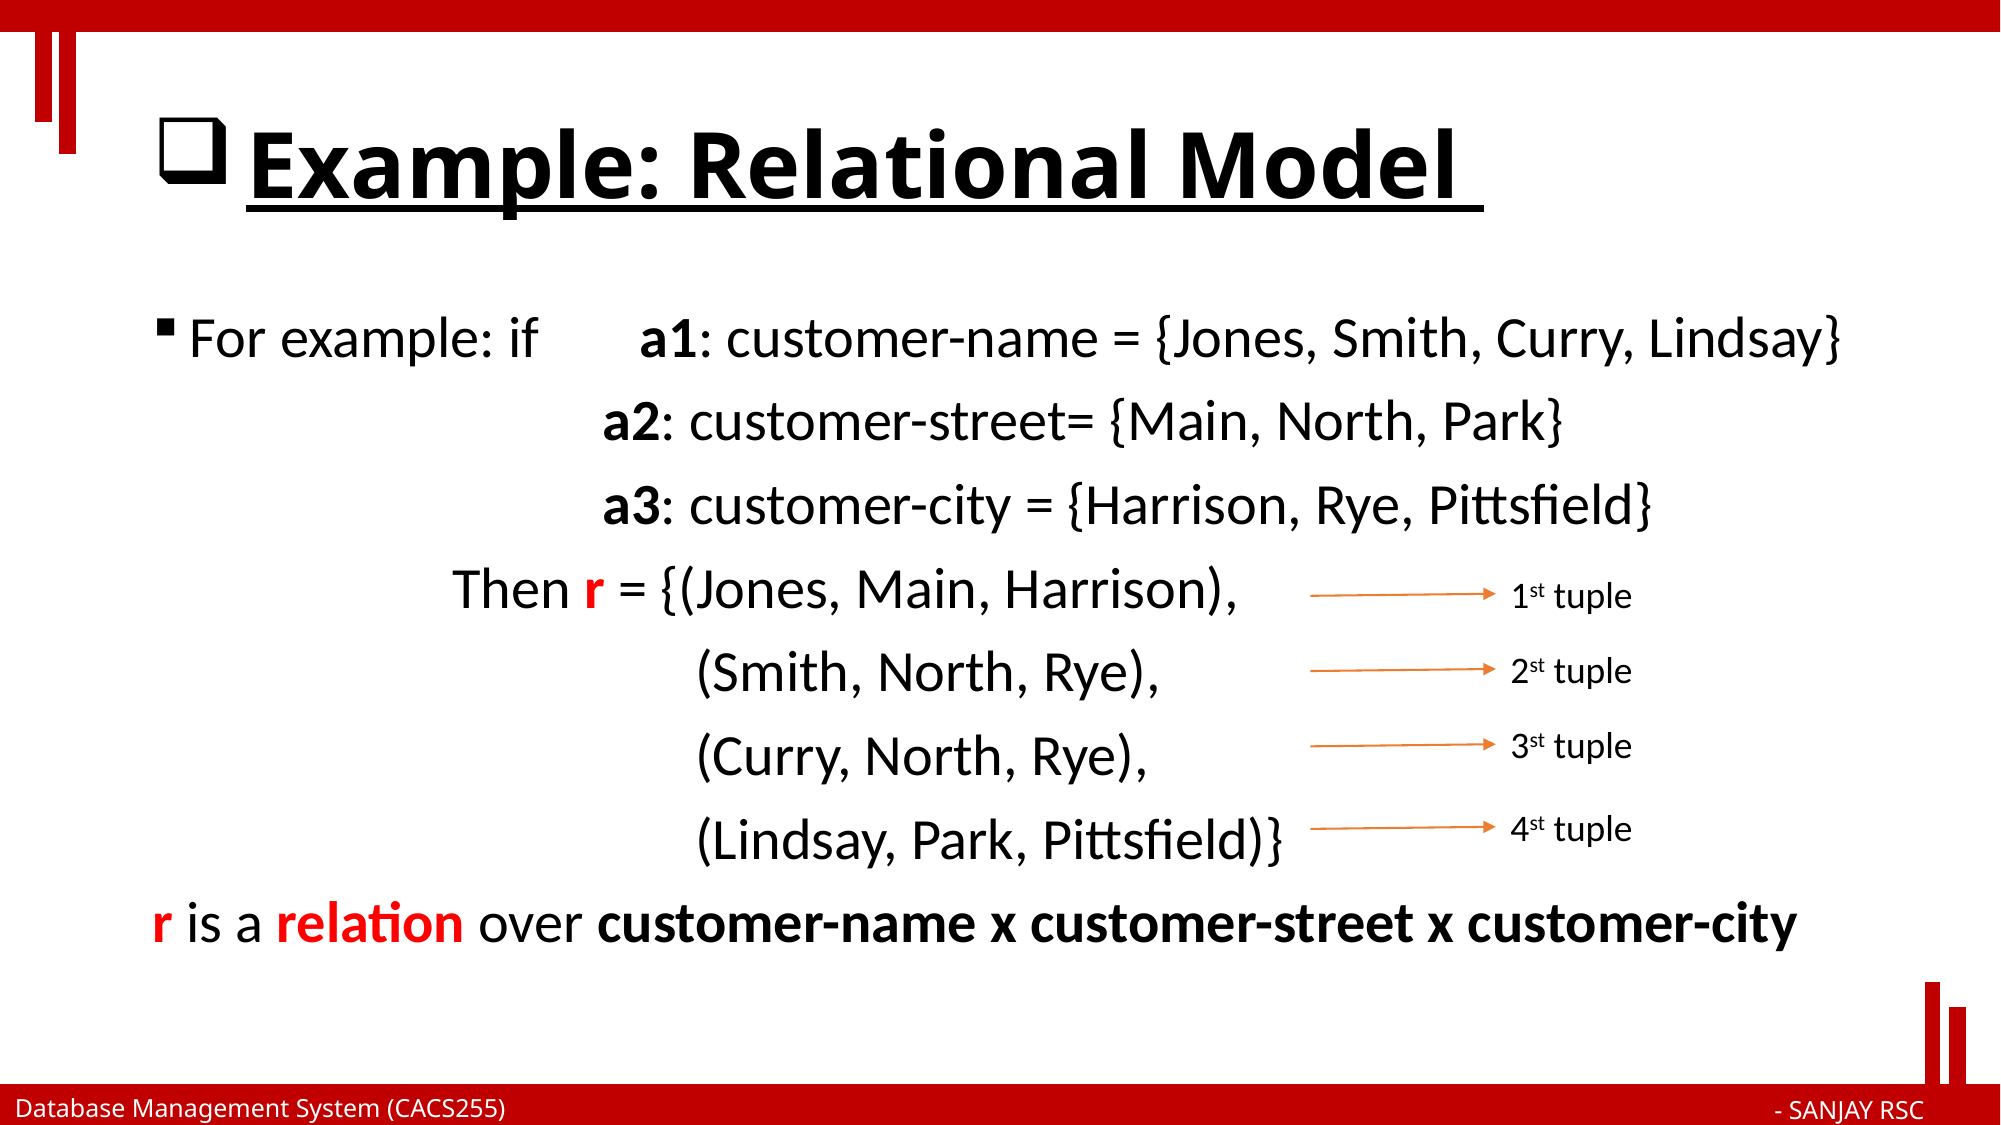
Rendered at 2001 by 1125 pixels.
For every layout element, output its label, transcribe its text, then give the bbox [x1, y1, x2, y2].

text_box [1310, 796, 1763, 857]
title Example: Relational Model [137, 59, 1863, 278]
list For example: if a1: customer-name = {Jones, Smith, Curry, Lindsay} a2: customer-street= {Main, North, Park} a3: customer-city = {Harrison, Rye, Pittsfield} Then r = {(Jones, Main, Harrison), (Smith, North, Rye), (Curry, North, Rye), (Lindsay, Park, Pittsfield)} r is a relation over customer-name x customer-street x customer-city [137, 299, 1863, 1014]
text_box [1310, 714, 1763, 775]
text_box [1310, 563, 1763, 624]
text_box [1310, 638, 1763, 700]
